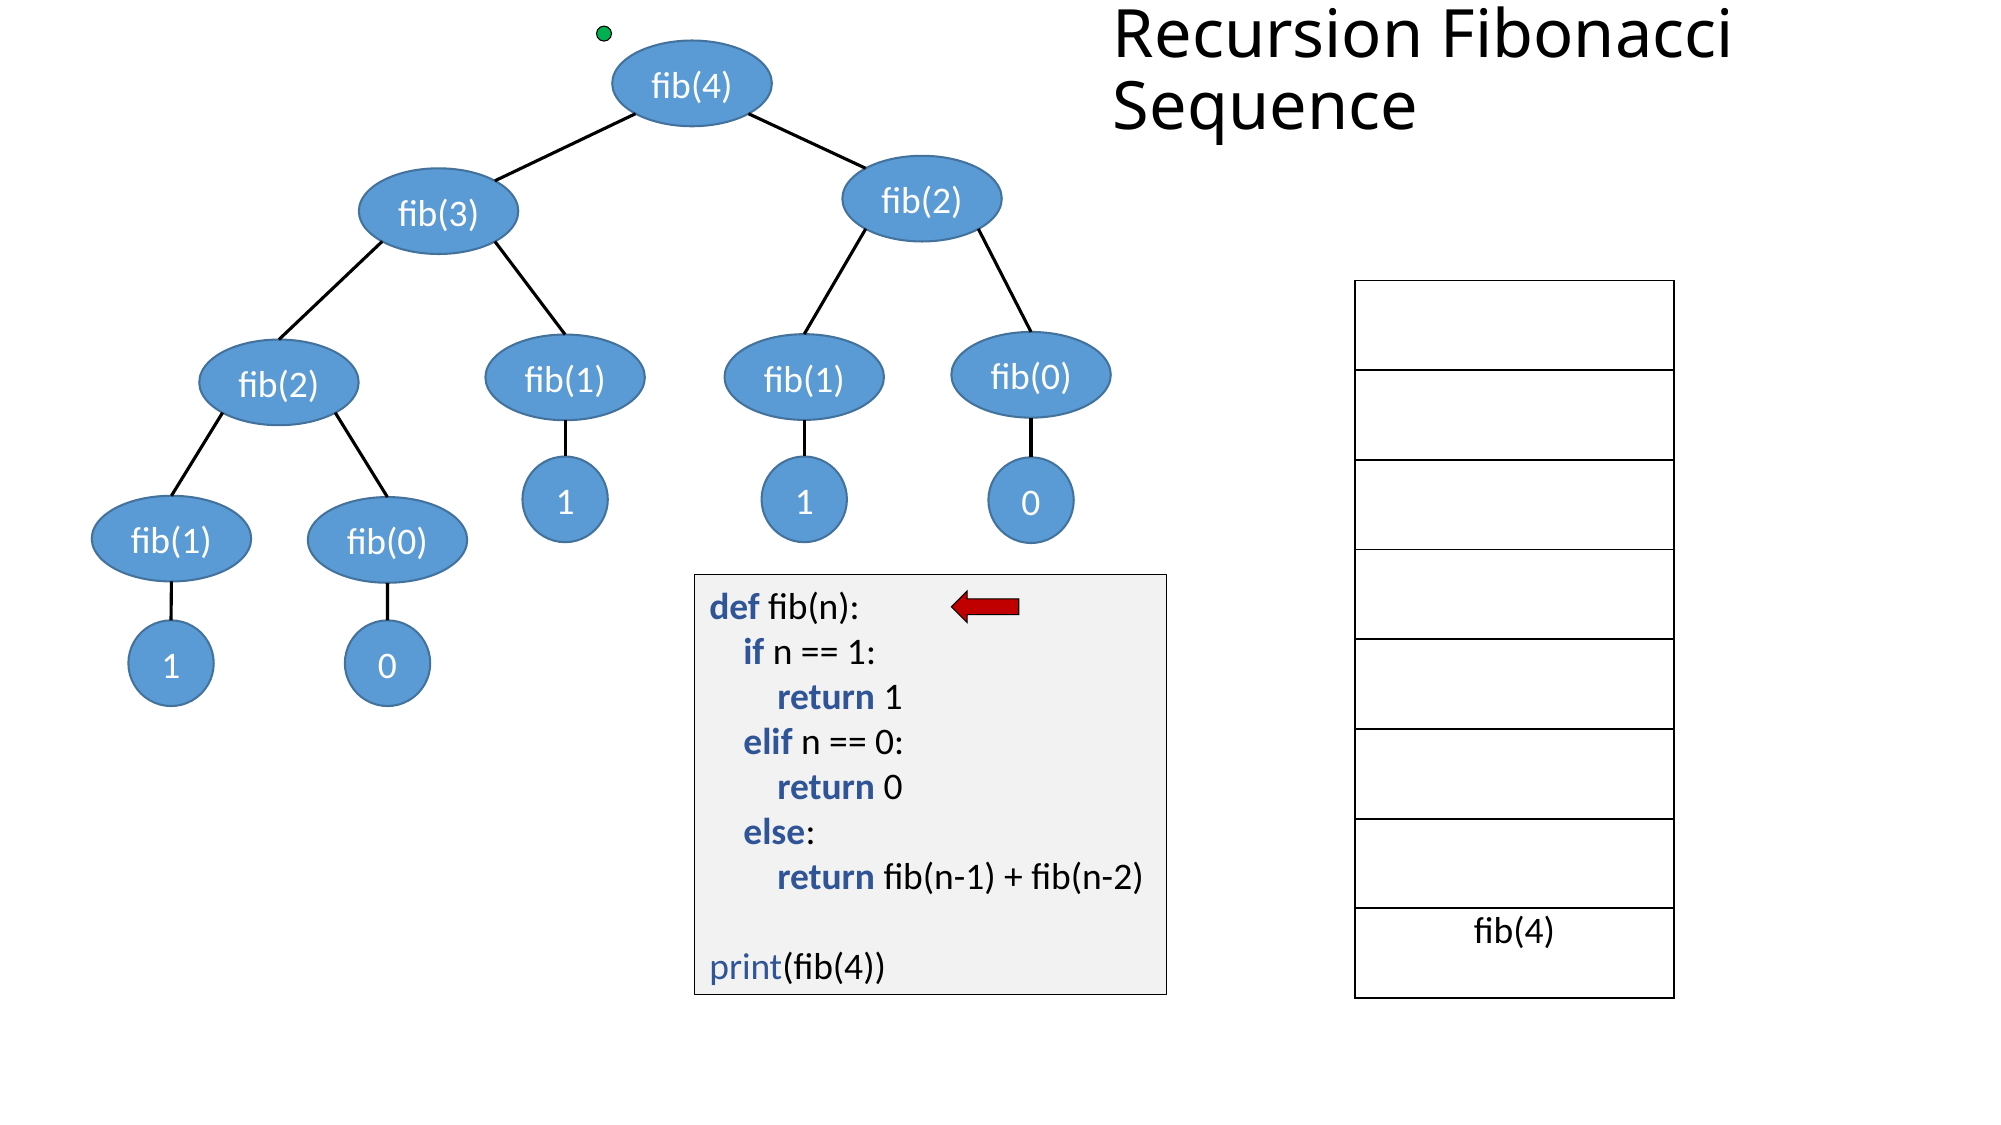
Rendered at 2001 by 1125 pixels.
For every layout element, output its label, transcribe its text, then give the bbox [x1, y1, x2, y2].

text_box fib(0) [306, 496, 469, 584]
text_box 0 [343, 619, 432, 708]
table_cell [1356, 640, 1673, 728]
text_box fib(4) [611, 39, 773, 128]
table_cell [1356, 371, 1673, 459]
text_box fib(1) [484, 333, 646, 422]
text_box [335, 412, 388, 498]
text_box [804, 228, 866, 335]
table_cell [1356, 730, 1673, 818]
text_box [171, 412, 223, 496]
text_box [494, 241, 566, 335]
table_cell [1356, 820, 1673, 907]
text_box [949, 588, 1020, 626]
text_box fib(2) [841, 154, 1003, 243]
table_cell fib(4) [1356, 909, 1673, 997]
text_box 1 [760, 455, 848, 544]
text_box fib(0) [950, 330, 1112, 419]
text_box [494, 113, 636, 181]
table_header [1356, 281, 1673, 369]
text_box [595, 25, 613, 43]
table_cell [1356, 550, 1673, 638]
title Recursion Fibonacci Sequence [1097, 1, 1997, 143]
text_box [978, 228, 1032, 332]
text_box fib(2) [198, 338, 360, 427]
text_box fib(1) [723, 333, 885, 421]
text_box 1 [127, 619, 215, 708]
text_box fib(3) [357, 167, 520, 256]
text_box 1 [521, 455, 609, 544]
text_box def fib(n): if n == 1: return 1 elif n == 0: return 0 else: return fib(n-1) + fib(n-2) print(fib(4)) [694, 574, 1167, 995]
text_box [278, 241, 383, 340]
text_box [748, 113, 866, 169]
text_box fib(1) [90, 494, 253, 583]
table_cell [1356, 461, 1673, 549]
text_box 0 [987, 456, 1075, 545]
